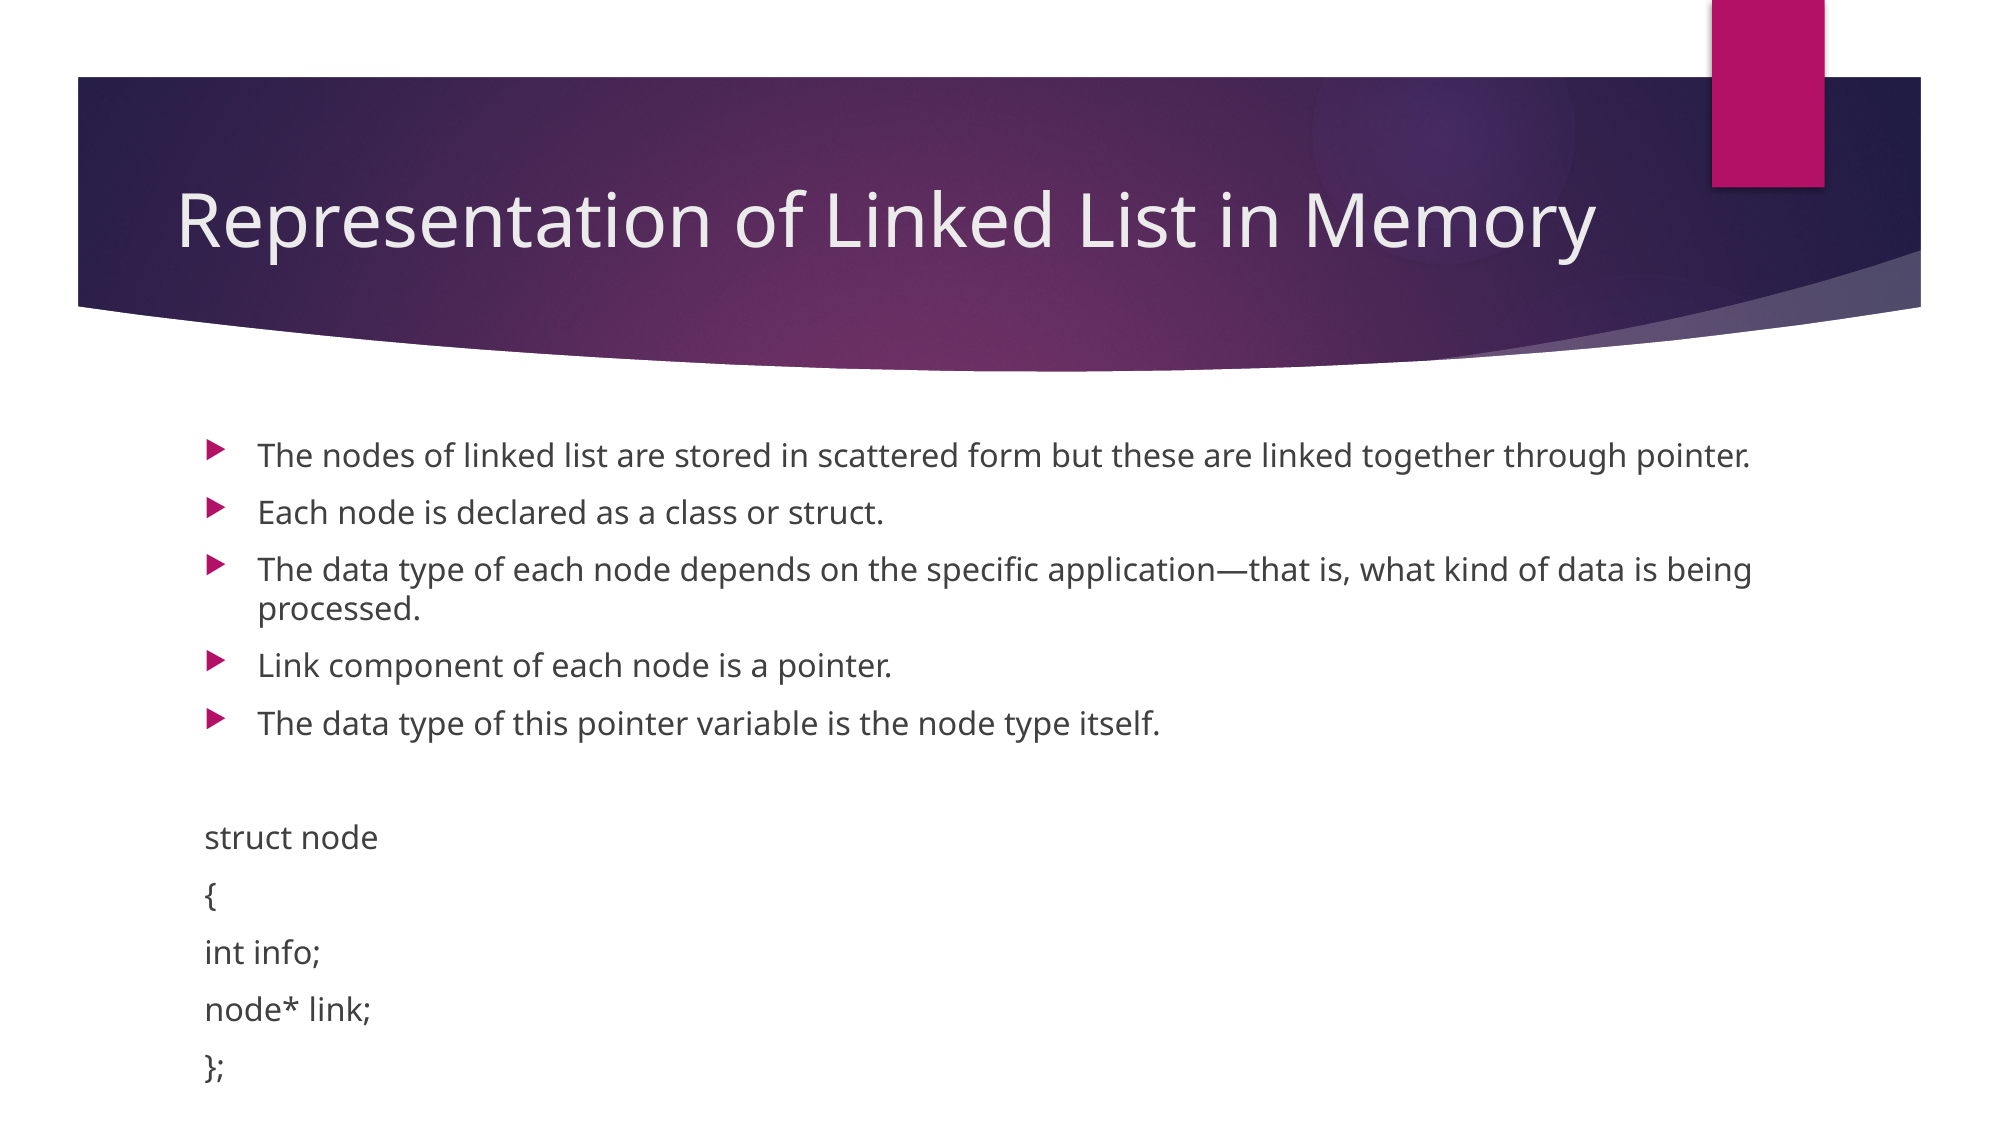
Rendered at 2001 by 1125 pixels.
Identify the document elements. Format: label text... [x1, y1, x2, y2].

list The nodes of linked list are stored in scattered form but these are linked together through pointer. Each node is declared as a class or struct. The data type of each node depends on the specific application—that is, what kind of data is being processed. Link component of each node is a pointer. The data type of this pointer variable is the node type itself. struct node { int info; node* link; }; [189, 427, 1775, 1125]
title Representation of Linked List in Memory [160, 159, 1627, 276]
